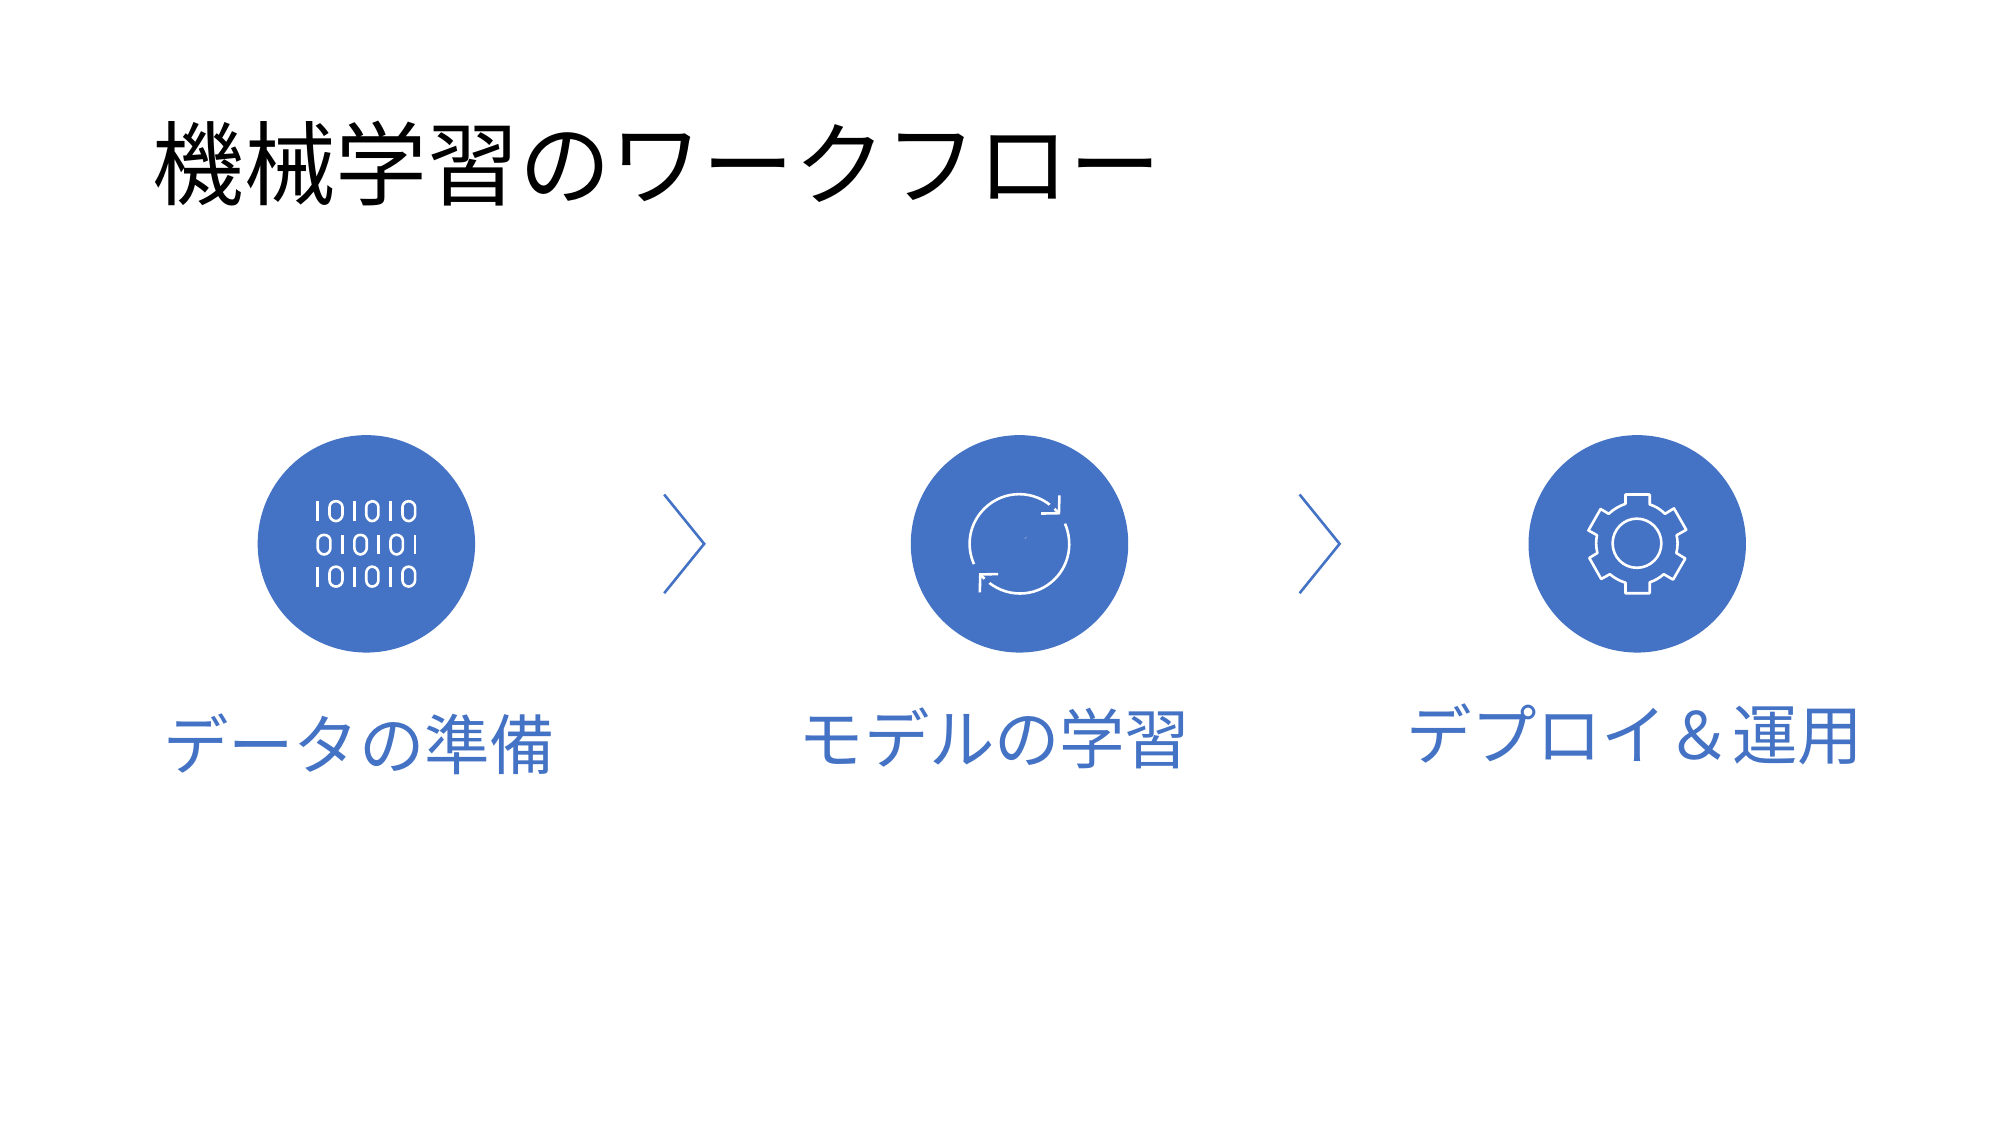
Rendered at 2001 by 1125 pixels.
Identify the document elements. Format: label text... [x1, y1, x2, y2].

text_box モデルの学習 [767, 674, 1237, 801]
text_box [663, 494, 705, 594]
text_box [1528, 435, 1746, 653]
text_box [910, 435, 1129, 653]
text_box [257, 435, 476, 653]
text_box デプロイ＆運用 [1346, 679, 1938, 798]
text_box データの準備 [133, 679, 600, 807]
title 機械学習のワークフロー [137, 59, 1863, 278]
text_box [1299, 494, 1341, 594]
